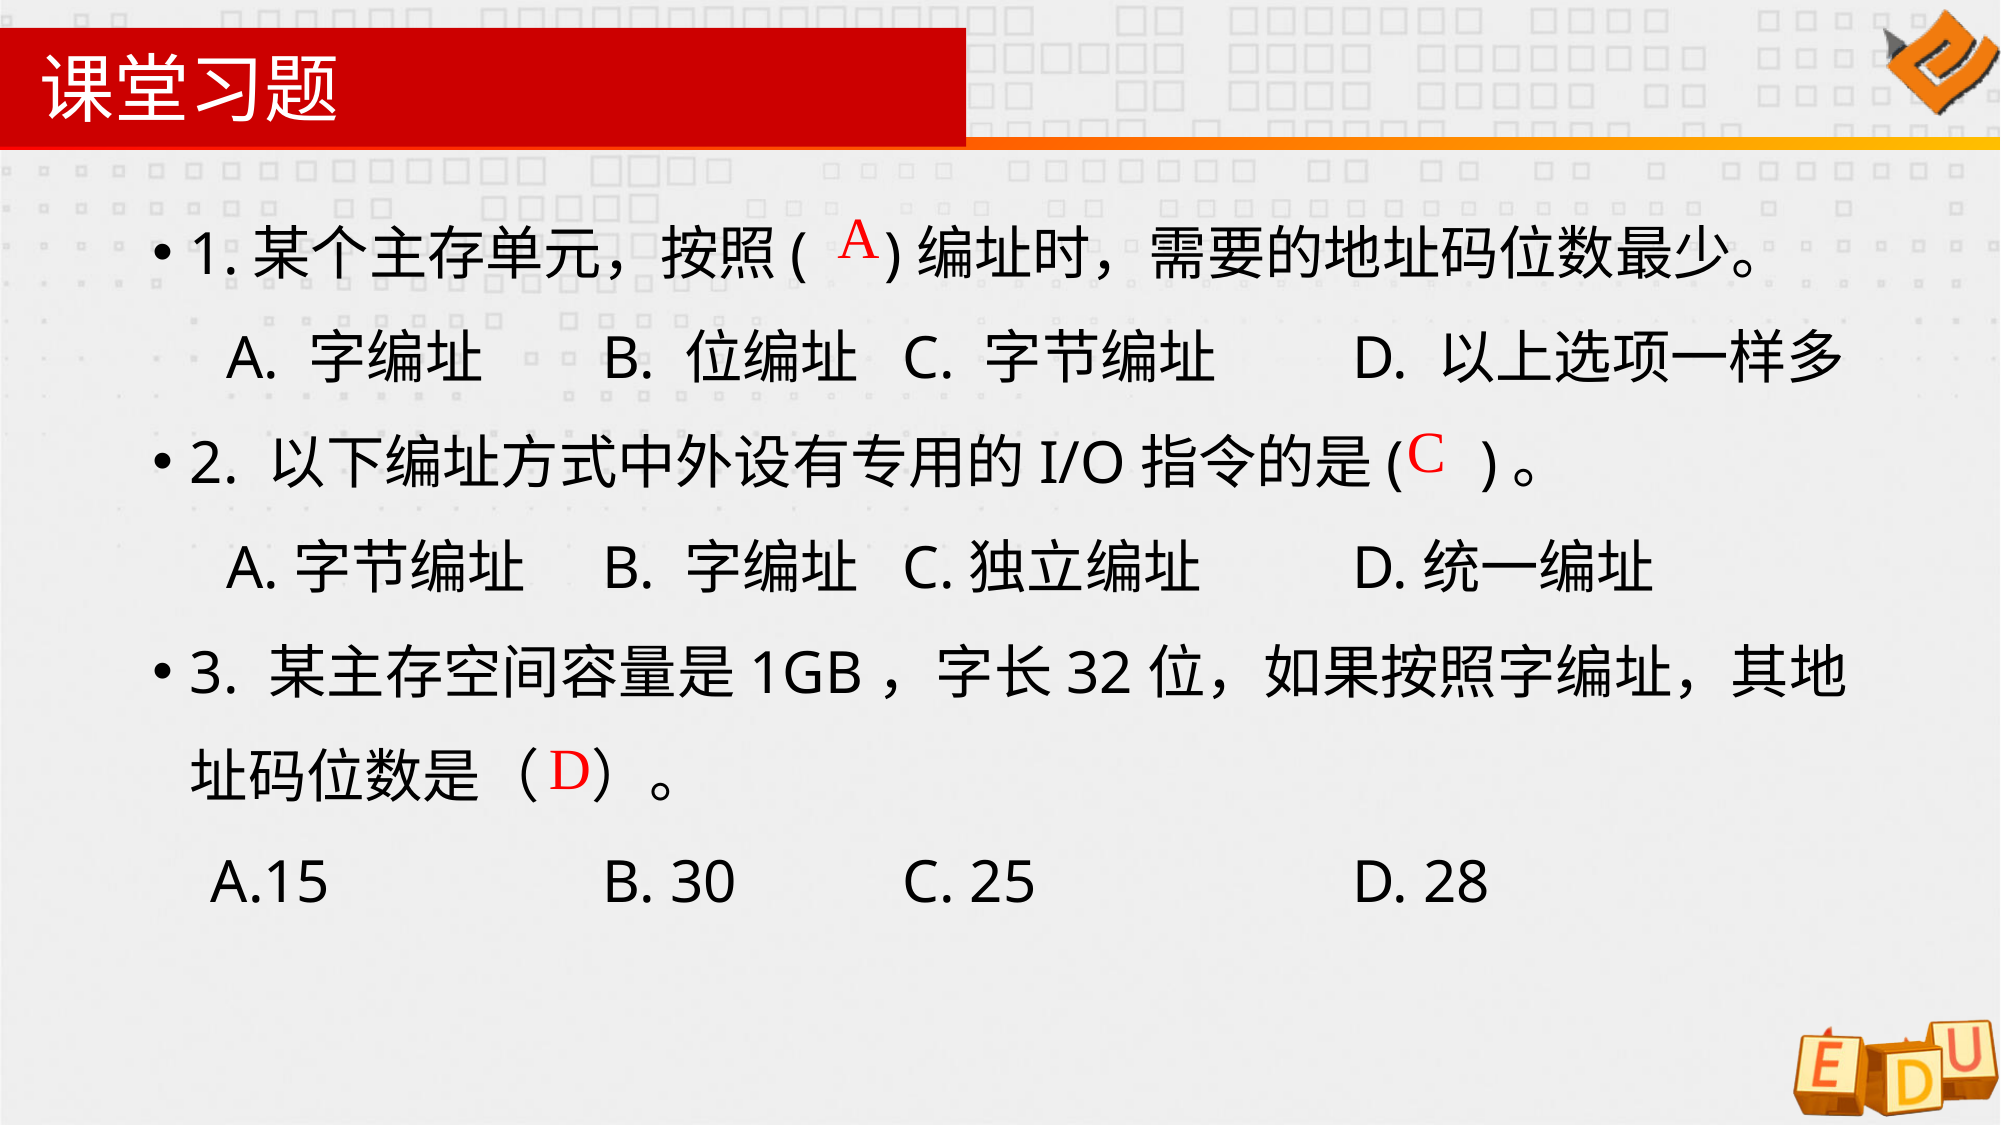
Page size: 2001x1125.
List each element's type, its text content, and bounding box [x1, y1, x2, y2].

text_box D [534, 723, 626, 809]
title 课堂习题 [25, 30, 1169, 154]
text_box A [822, 193, 914, 278]
picture [0, 0, 2001, 1125]
text_box C [1392, 407, 1480, 492]
list 1.某个主存单元，按照( )编址时，需要的地址码位数最少。 A. 字编址 B. 位编址 C. 字节编址 D. 以上选项一样多 2. 以下编址方式中外设有专用的I/O指令的是( )。 A.字节编址 B. 字编址 C.独立编址 D.统一编址 3. 某主存空间容量是1GB，字长32位，如果按照字编址，其地址码位数是（ ）。 A.15 B. 30 C. 25 D. 28 [137, 173, 1863, 1010]
